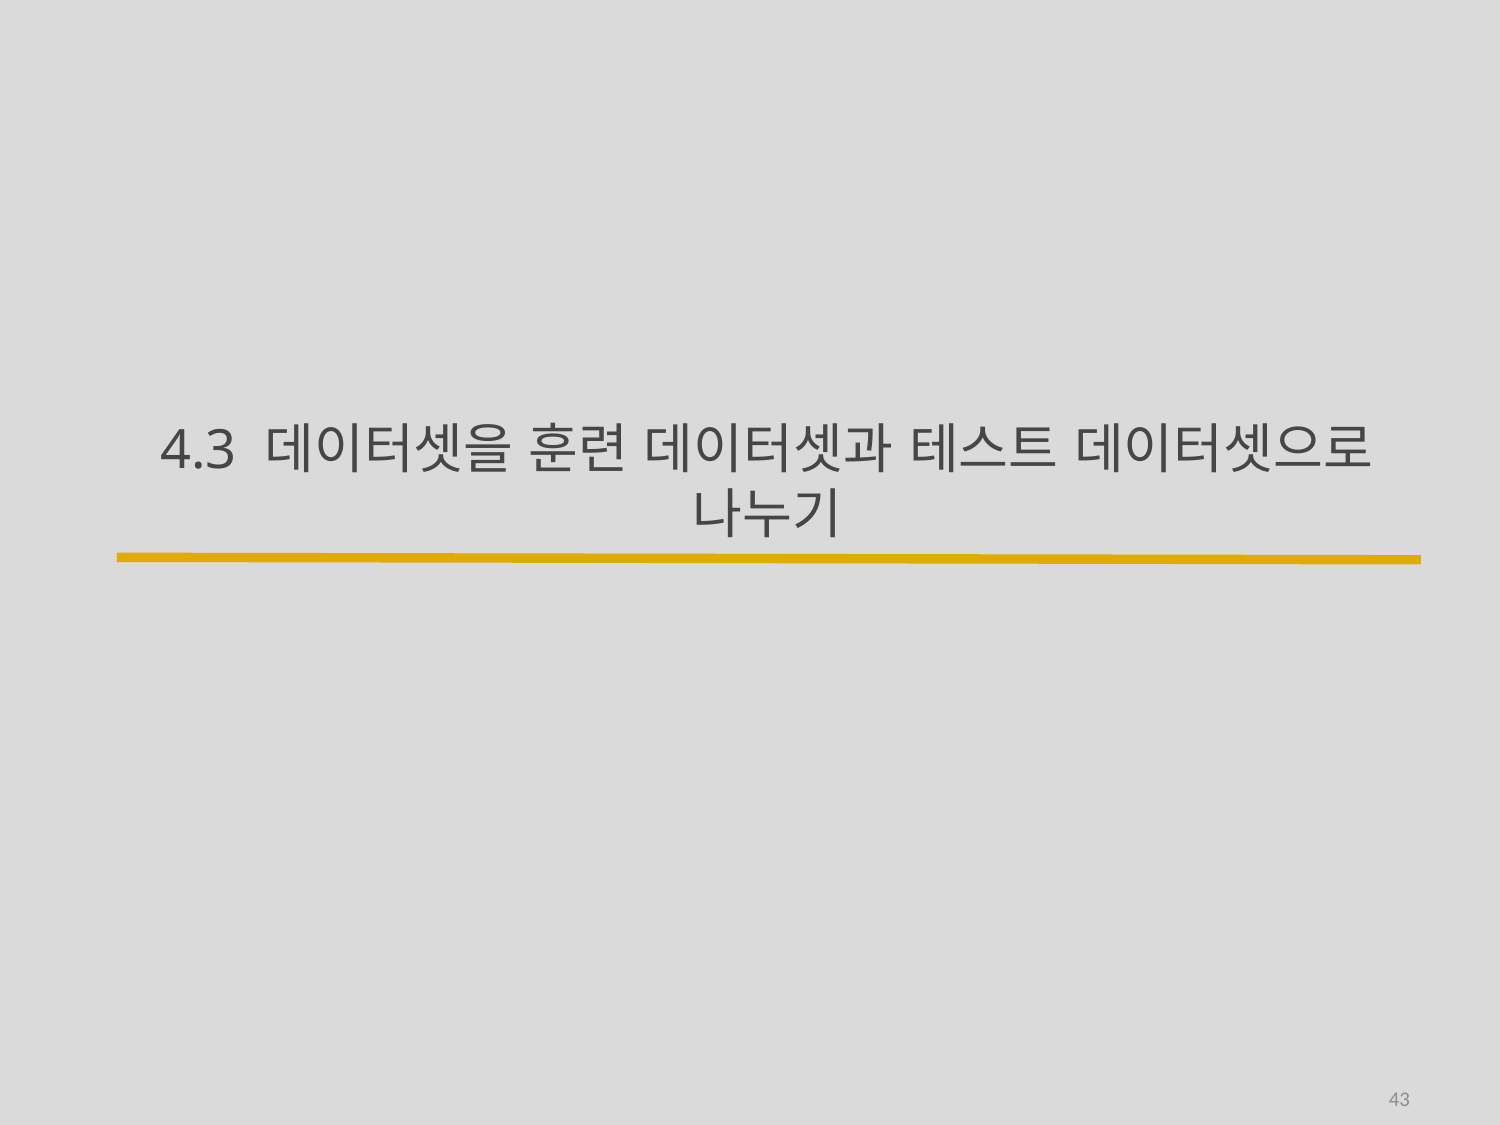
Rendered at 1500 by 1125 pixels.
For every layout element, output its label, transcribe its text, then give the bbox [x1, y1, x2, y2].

title 4.3 데이터셋을 훈련 데이터셋과 테스트 데이터셋으로 나누기 [87, 420, 1449, 553]
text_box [116, 557, 1422, 561]
slide_number 43 [1074, 1074, 1425, 1123]
